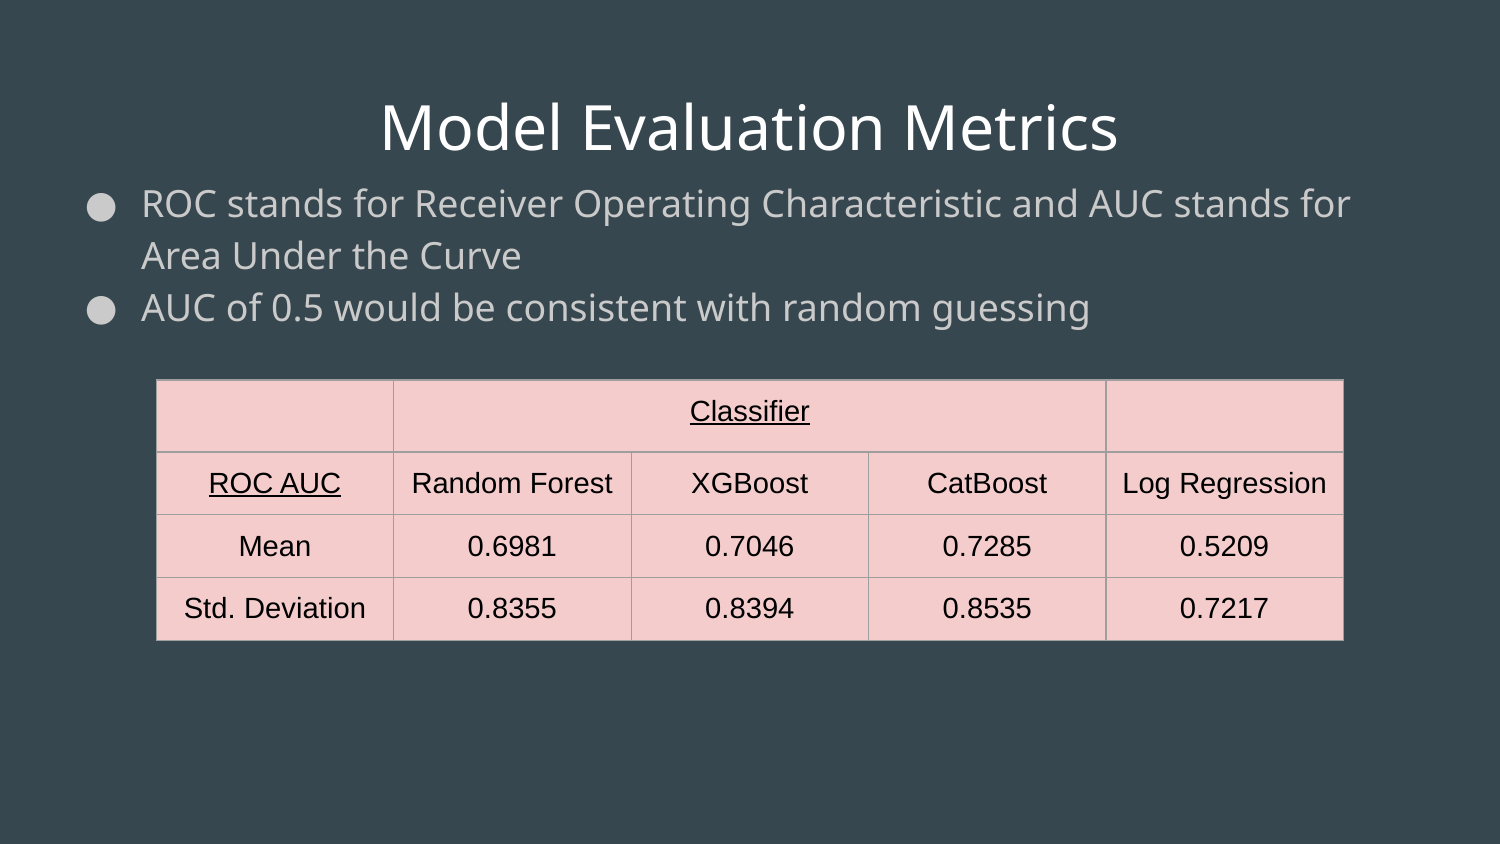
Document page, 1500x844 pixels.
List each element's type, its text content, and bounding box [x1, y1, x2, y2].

table_header Classifier [394, 381, 1105, 451]
table_cell 0.6981 [394, 515, 631, 577]
table_cell ROC AUC [157, 453, 393, 514]
table_cell 0.7217 [1107, 578, 1343, 640]
table_cell Random Forest [394, 453, 631, 514]
table_cell 0.8355 [394, 578, 631, 640]
table_cell 0.8394 [632, 578, 868, 640]
table_cell CatBoost [869, 453, 1105, 514]
list ROC stands for Receiver Operating Characteristic and AUC stands for Area Under the Curve AUC of 0.5 would be consistent with random guessing [51, 158, 1449, 324]
table_cell 0.8535 [869, 578, 1105, 640]
table_cell 0.5209 [1107, 515, 1343, 577]
table_cell Std. Deviation [157, 578, 393, 640]
table_cell Log Regression [1107, 453, 1343, 514]
table_cell Mean [157, 515, 393, 577]
title Model Evaluation Metrics [51, 72, 1449, 158]
table_header [1107, 381, 1343, 451]
table_header [157, 381, 393, 451]
table_cell 0.7046 [632, 515, 868, 577]
table_cell 0.7285 [869, 515, 1105, 577]
table_cell XGBoost [632, 453, 868, 514]
